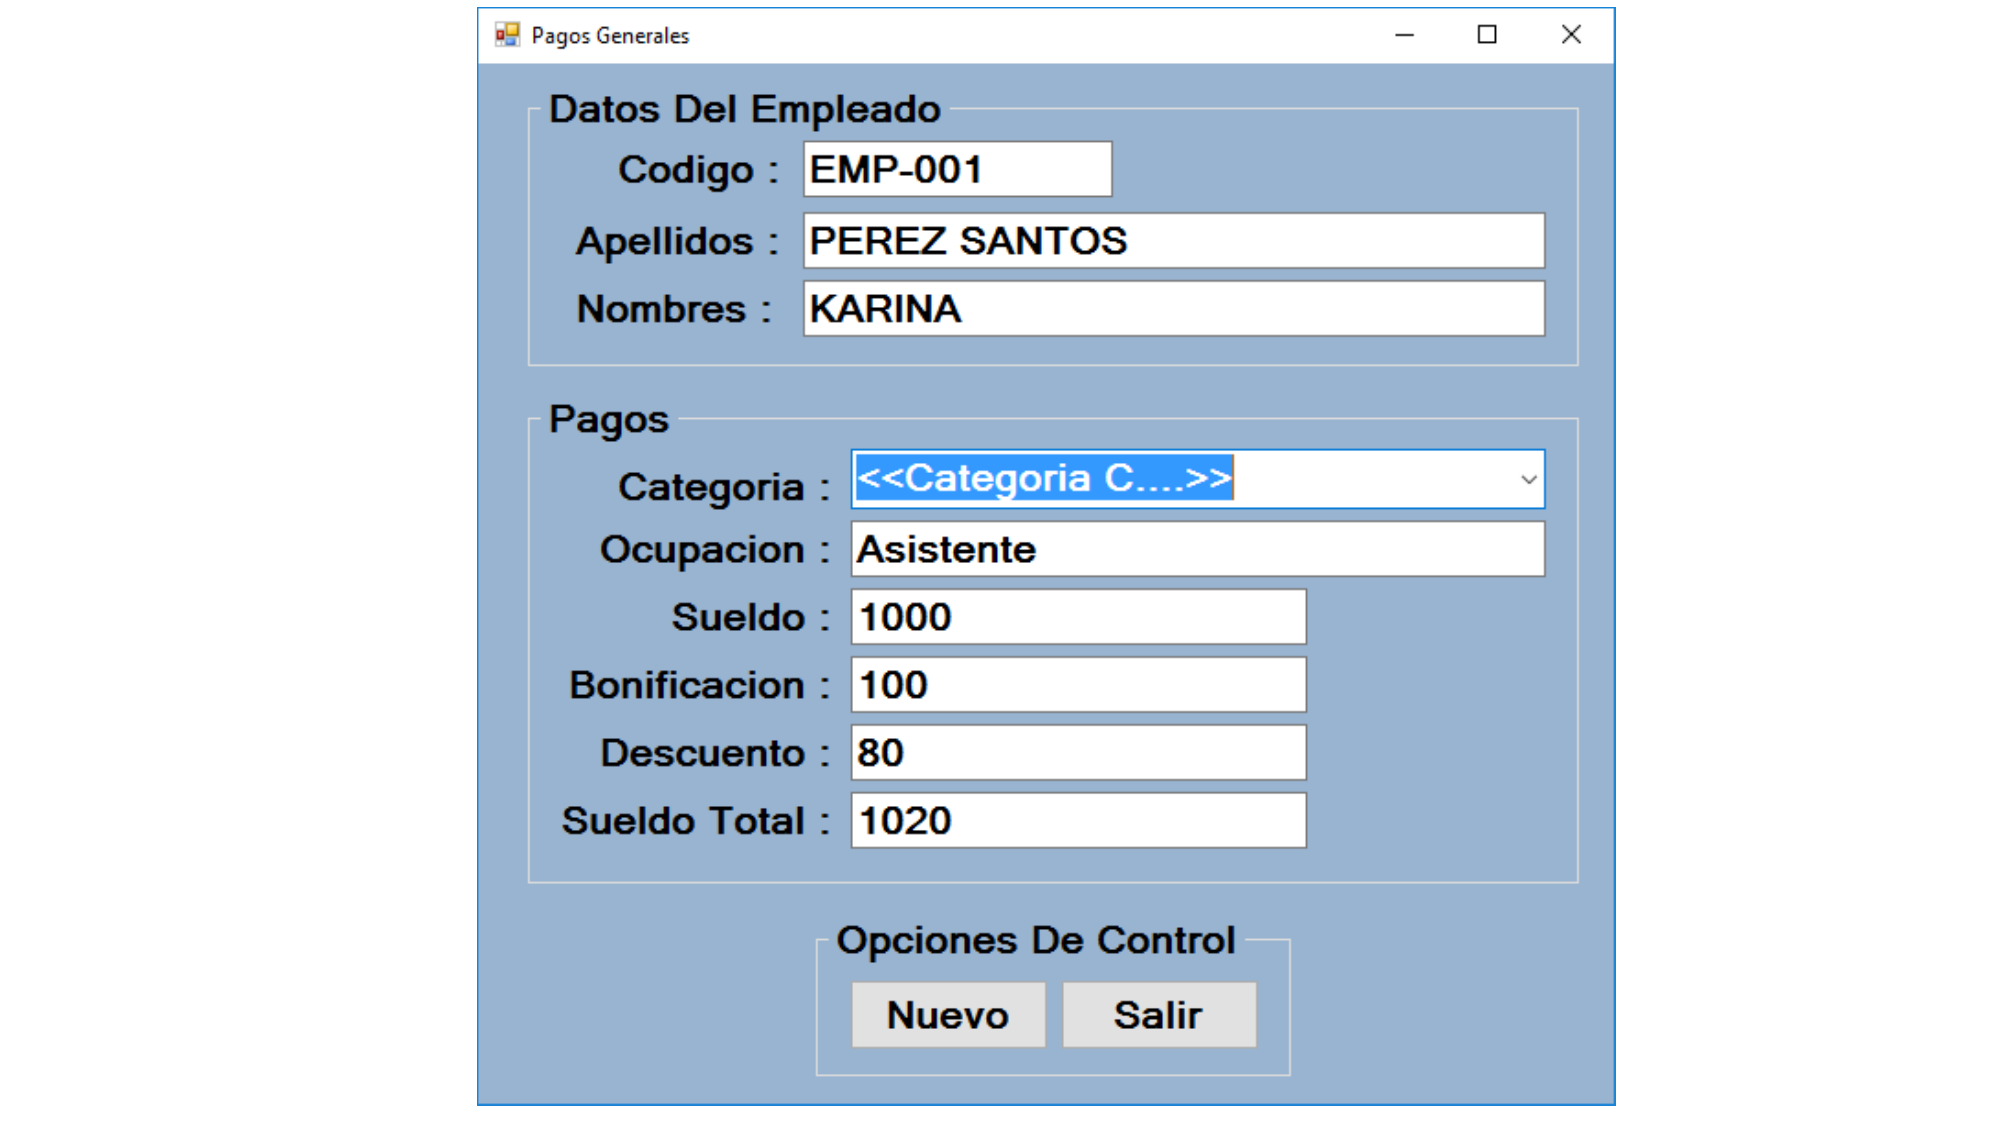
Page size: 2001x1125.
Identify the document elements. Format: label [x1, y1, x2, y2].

picture [477, 7, 1616, 1106]
